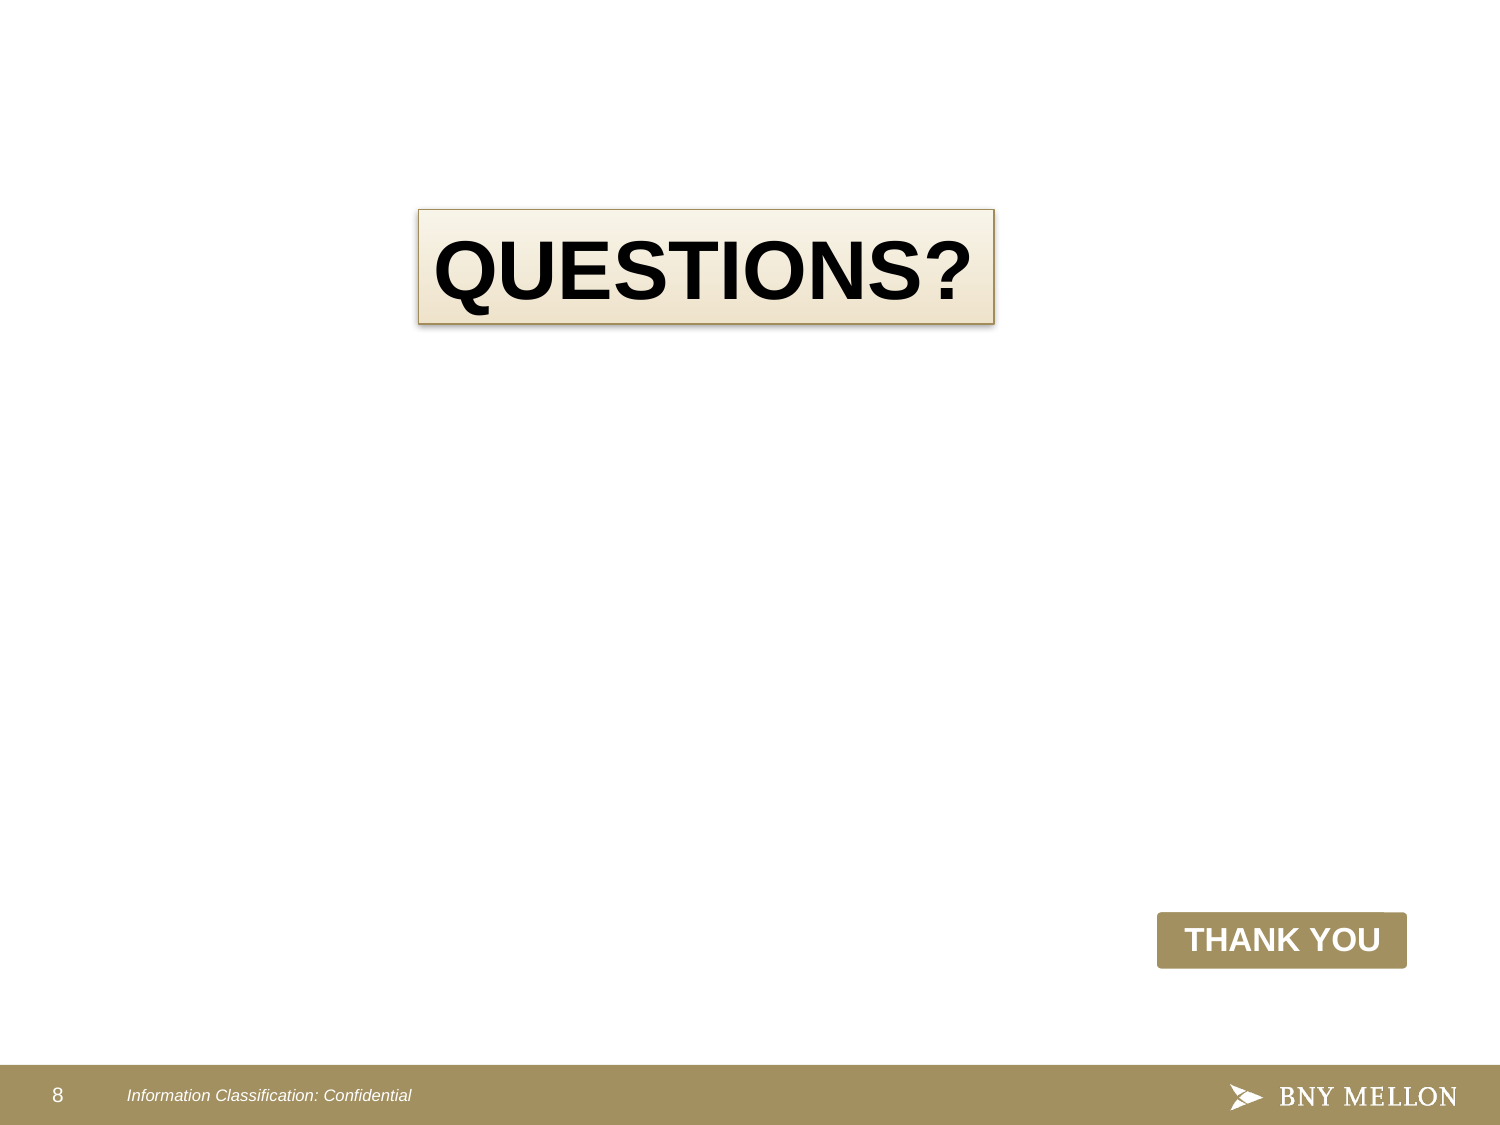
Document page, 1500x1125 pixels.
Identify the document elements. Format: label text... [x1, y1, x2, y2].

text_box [1154, 909, 1410, 971]
picture [1230, 1084, 1457, 1112]
text_box QUESTIONS? [418, 209, 995, 325]
